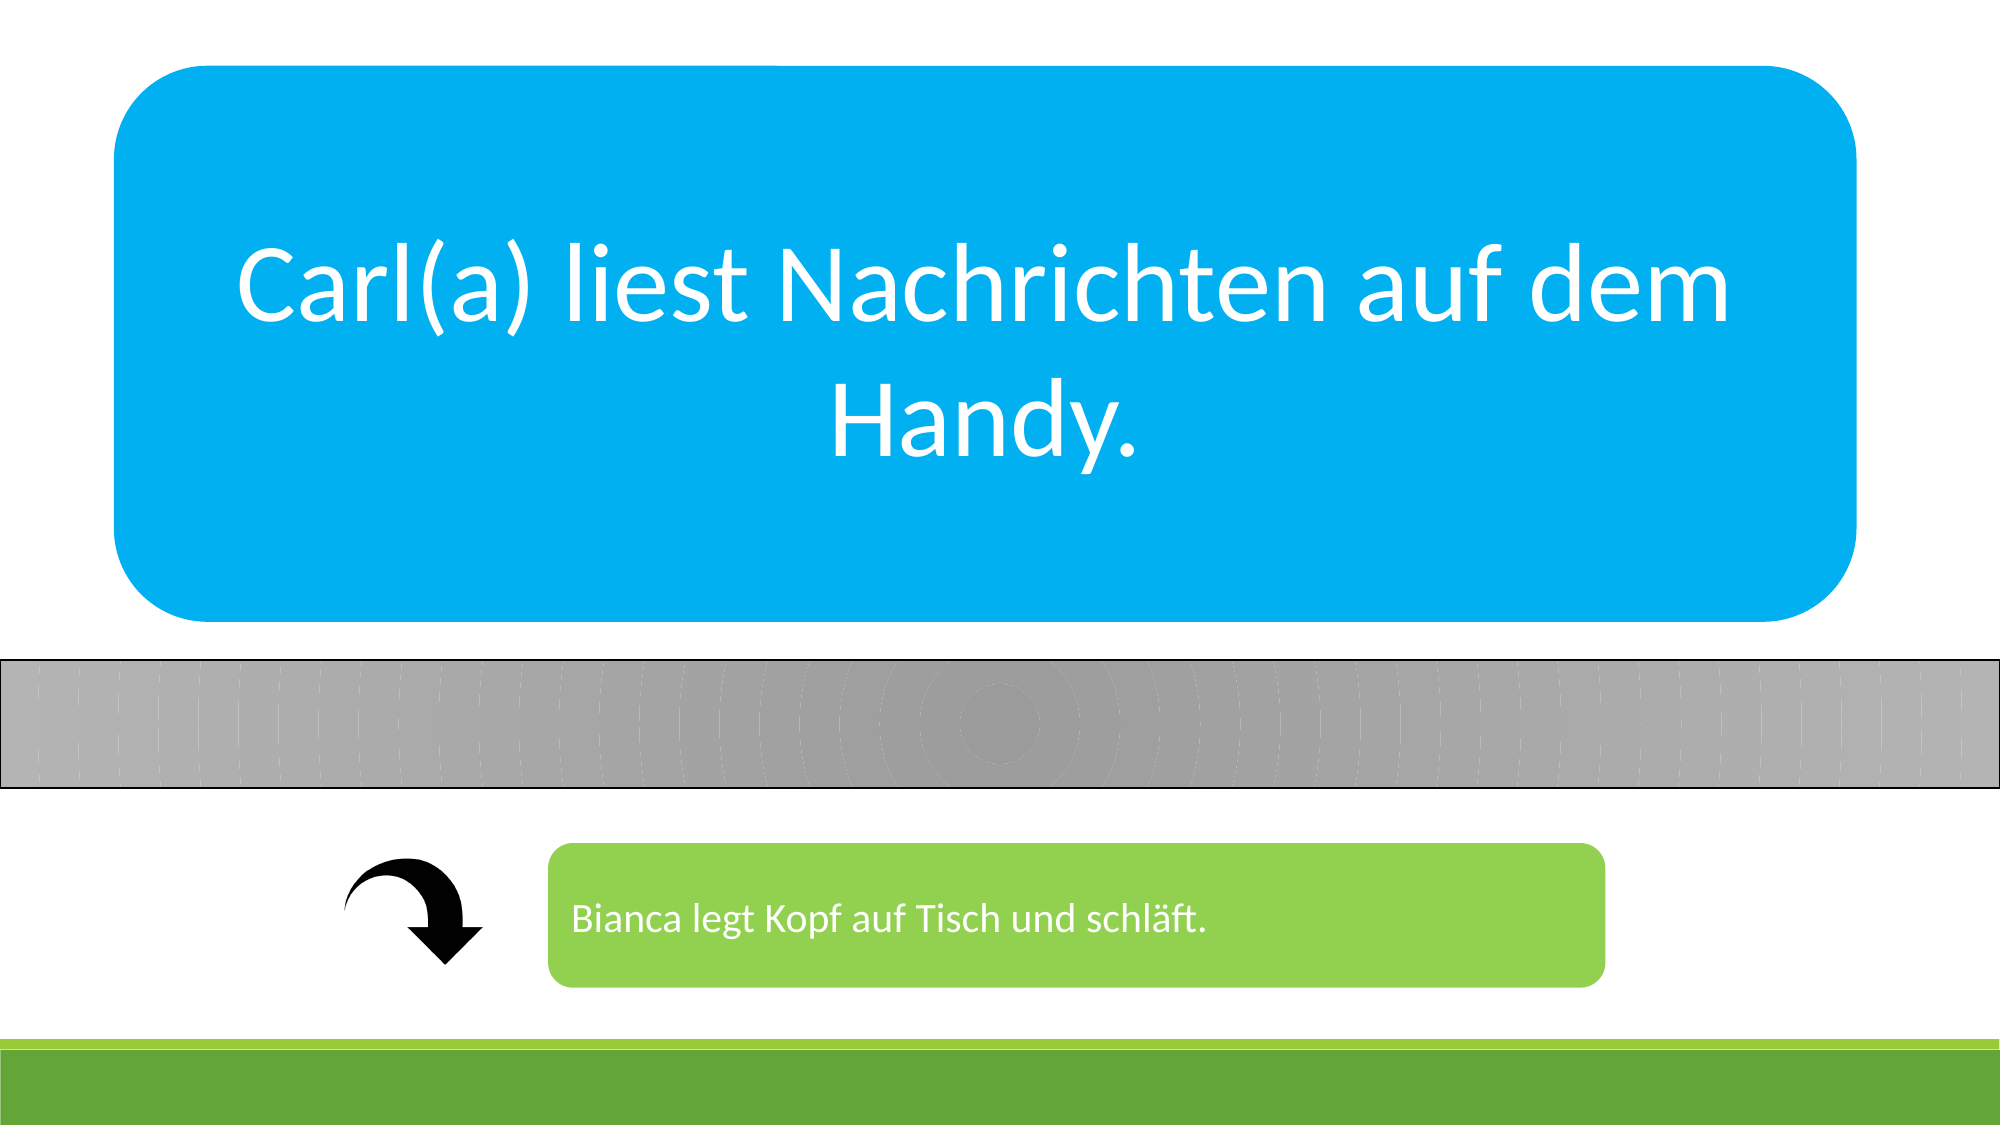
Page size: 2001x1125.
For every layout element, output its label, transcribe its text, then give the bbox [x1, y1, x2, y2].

text_box [0, 659, 2000, 789]
text_box Bianca legt Kopf auf Tisch und schläft. [548, 843, 1606, 988]
text_box Carl(a) liest Nachrichten auf dem Handy. [113, 65, 1857, 622]
picture [337, 835, 489, 987]
